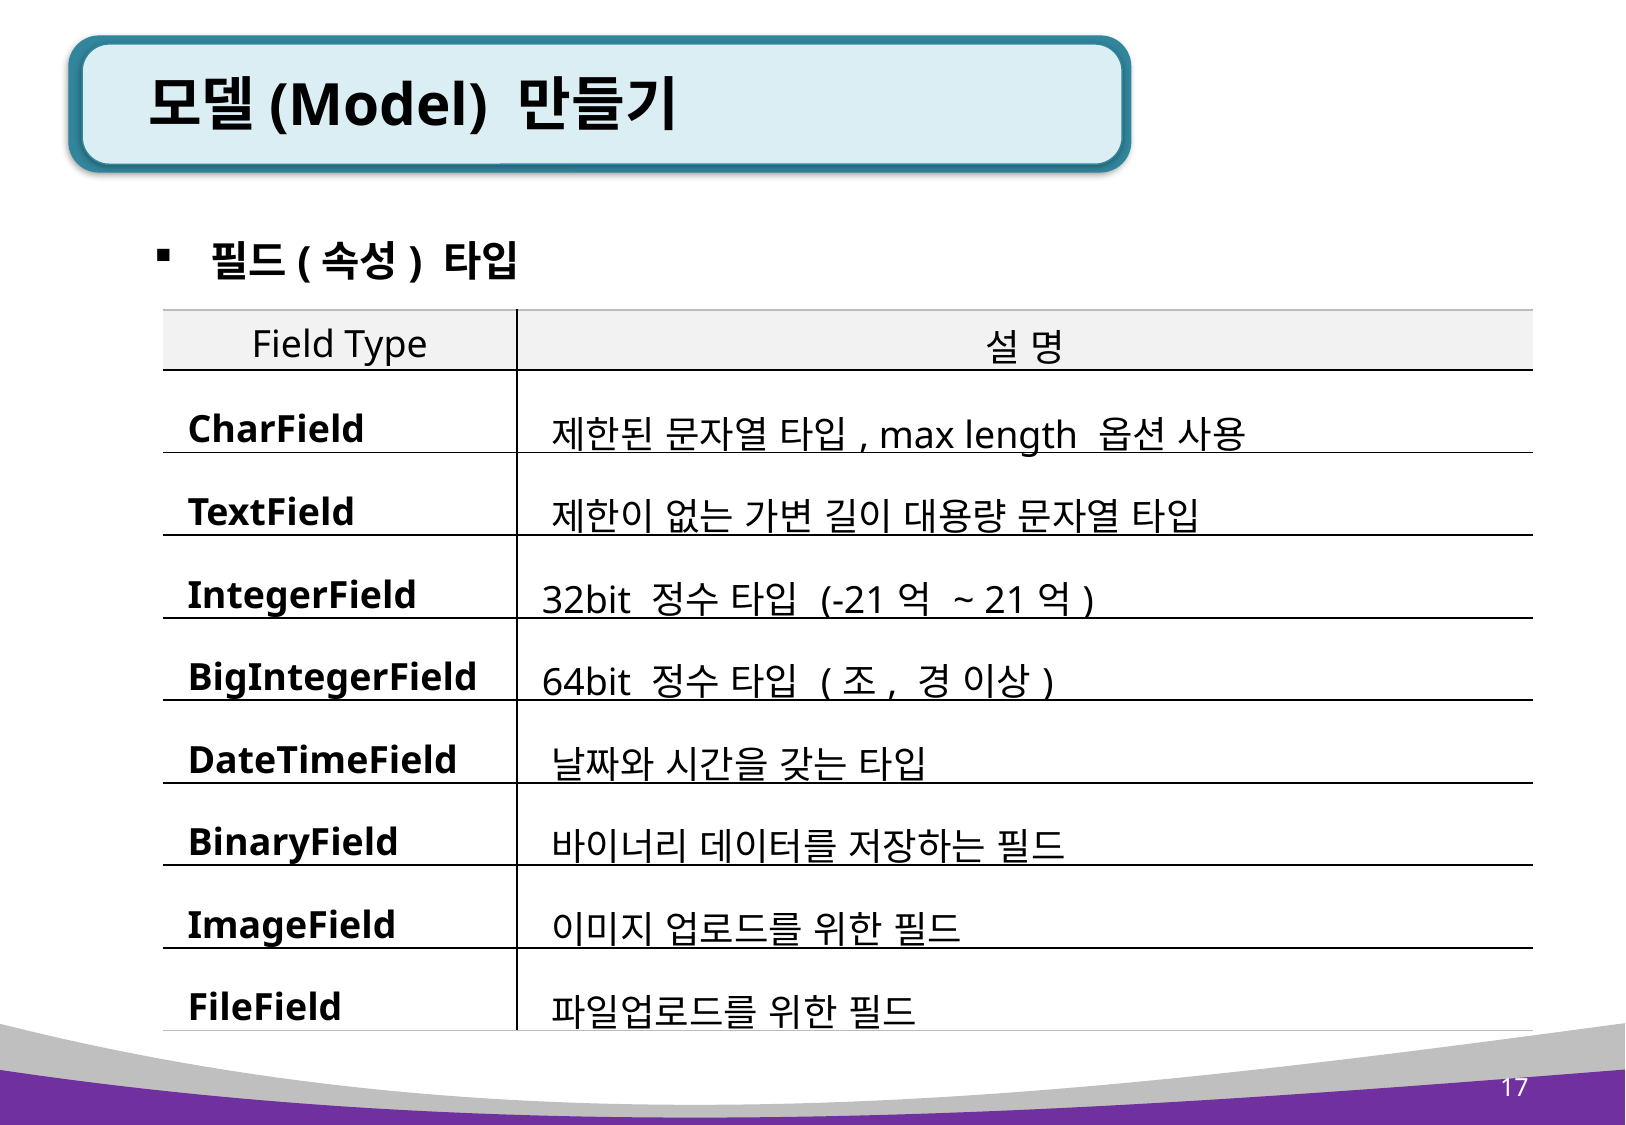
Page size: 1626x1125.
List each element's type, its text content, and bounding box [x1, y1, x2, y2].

table_cell BinaryField [163, 784, 516, 864]
slide_number 17 [1452, 1058, 1544, 1119]
table_cell FileField [163, 949, 516, 1030]
table_cell 32bit 정수 타입 (-21억 ~ 21억) [518, 536, 1533, 617]
table_cell TextField [163, 453, 516, 534]
table_cell IntegerField [163, 536, 516, 617]
table_cell BigIntegerField [163, 619, 516, 699]
title 모델(Model) 만들기 [103, 32, 1121, 173]
table_cell 제한된 문자열 타입, max length 옵션 사용 [518, 371, 1533, 452]
table_cell DateTimeField [163, 701, 516, 782]
table_cell 64bit 정수 타입 (조, 경 이상) [518, 619, 1533, 699]
table_cell ImageField [163, 866, 516, 947]
text_box 필드(속성) 타입 [137, 201, 779, 294]
table_cell 바이너리 데이터를 저장하는 필드 [518, 784, 1533, 864]
table_cell 파일업로드를 위한 필드 [518, 949, 1533, 1030]
table_cell 날짜와 시간을 갖는 타입 [518, 701, 1533, 782]
table_header 설 명 [518, 311, 1533, 369]
table_header Field Type [163, 311, 516, 369]
table_cell 제한이 없는 가변 길이 대용량 문자열 타입 [518, 453, 1533, 534]
table_cell 이미지 업로드를 위한 필드 [518, 866, 1533, 947]
table_cell CharField [163, 371, 516, 452]
